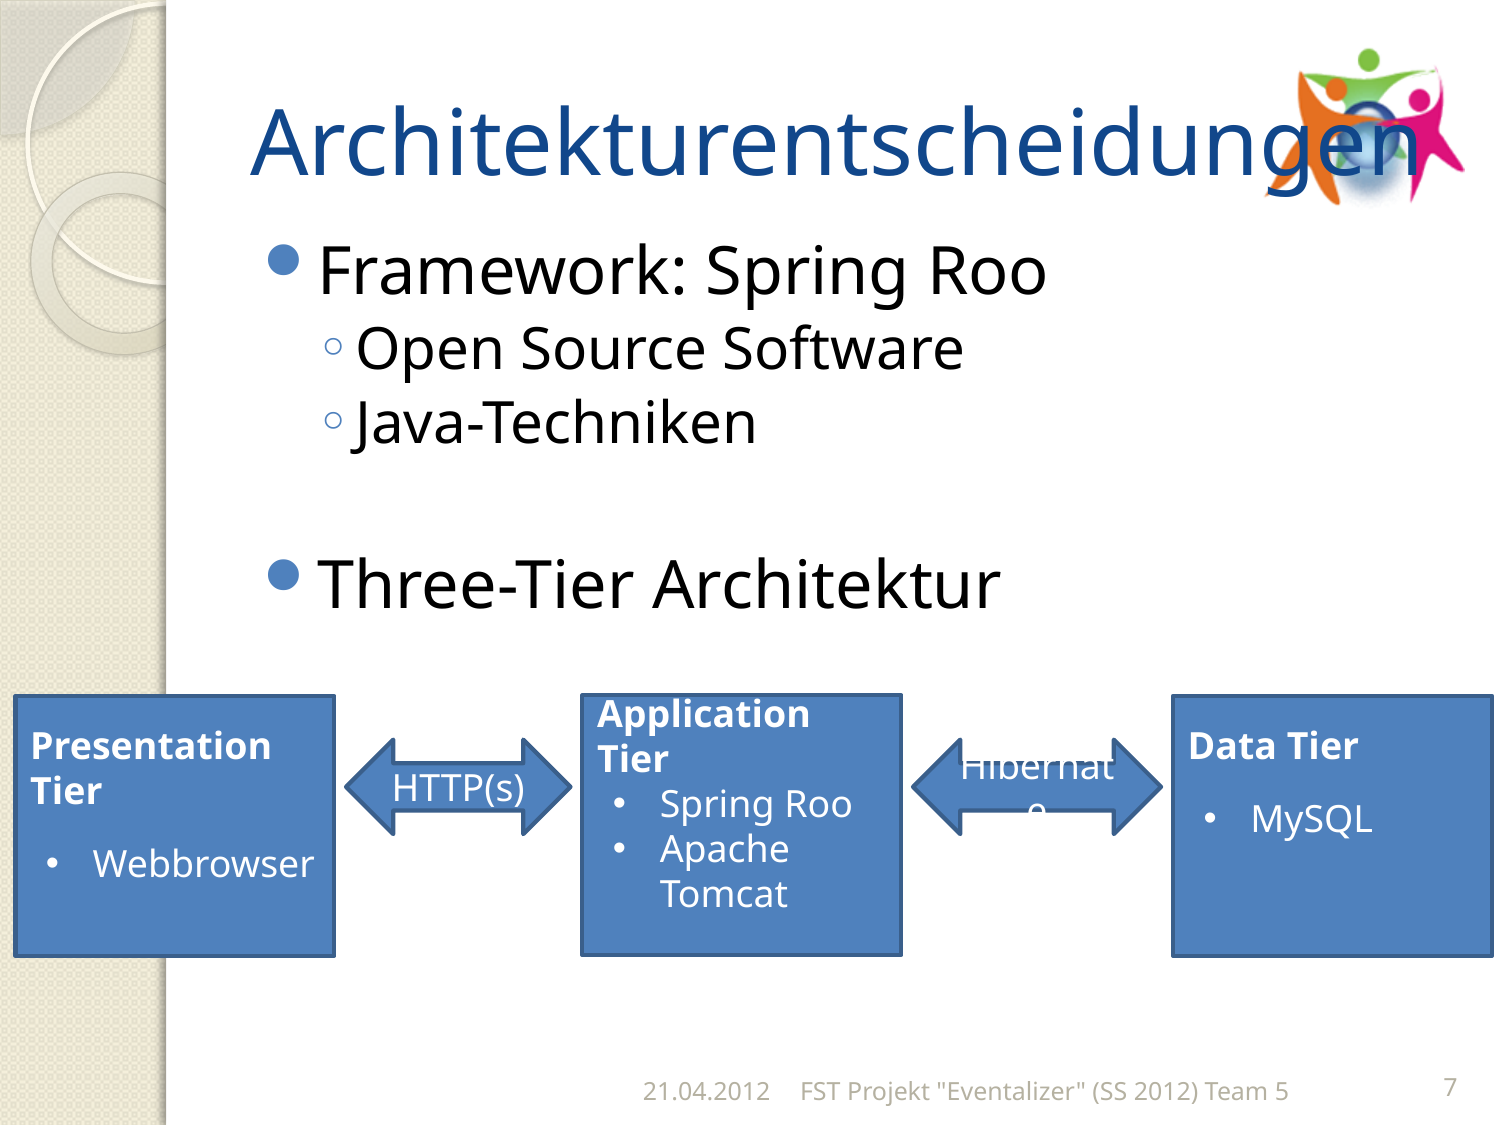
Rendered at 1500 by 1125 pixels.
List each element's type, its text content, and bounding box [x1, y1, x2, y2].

text_box Data Tier MySQL [1171, 694, 1494, 958]
text_box Hibernate [910, 737, 1164, 837]
footer FST Projekt "Eventalizer" (SS 2012) Team 5 [785, 1034, 1413, 1113]
slide_number 7 [1413, 1034, 1488, 1113]
text_box Application Tier Spring Roo Apache Tomcat [580, 693, 903, 957]
text_box HTTP(s) [343, 737, 573, 837]
title Architekturentscheidungen [235, 45, 1466, 233]
list Framework: Spring Roo Open Source Software Java-Techniken Three-Tier Architektur [235, 237, 1466, 1025]
text_box Presentation Tier Webbrowser [13, 694, 336, 958]
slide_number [435, 1034, 785, 1113]
